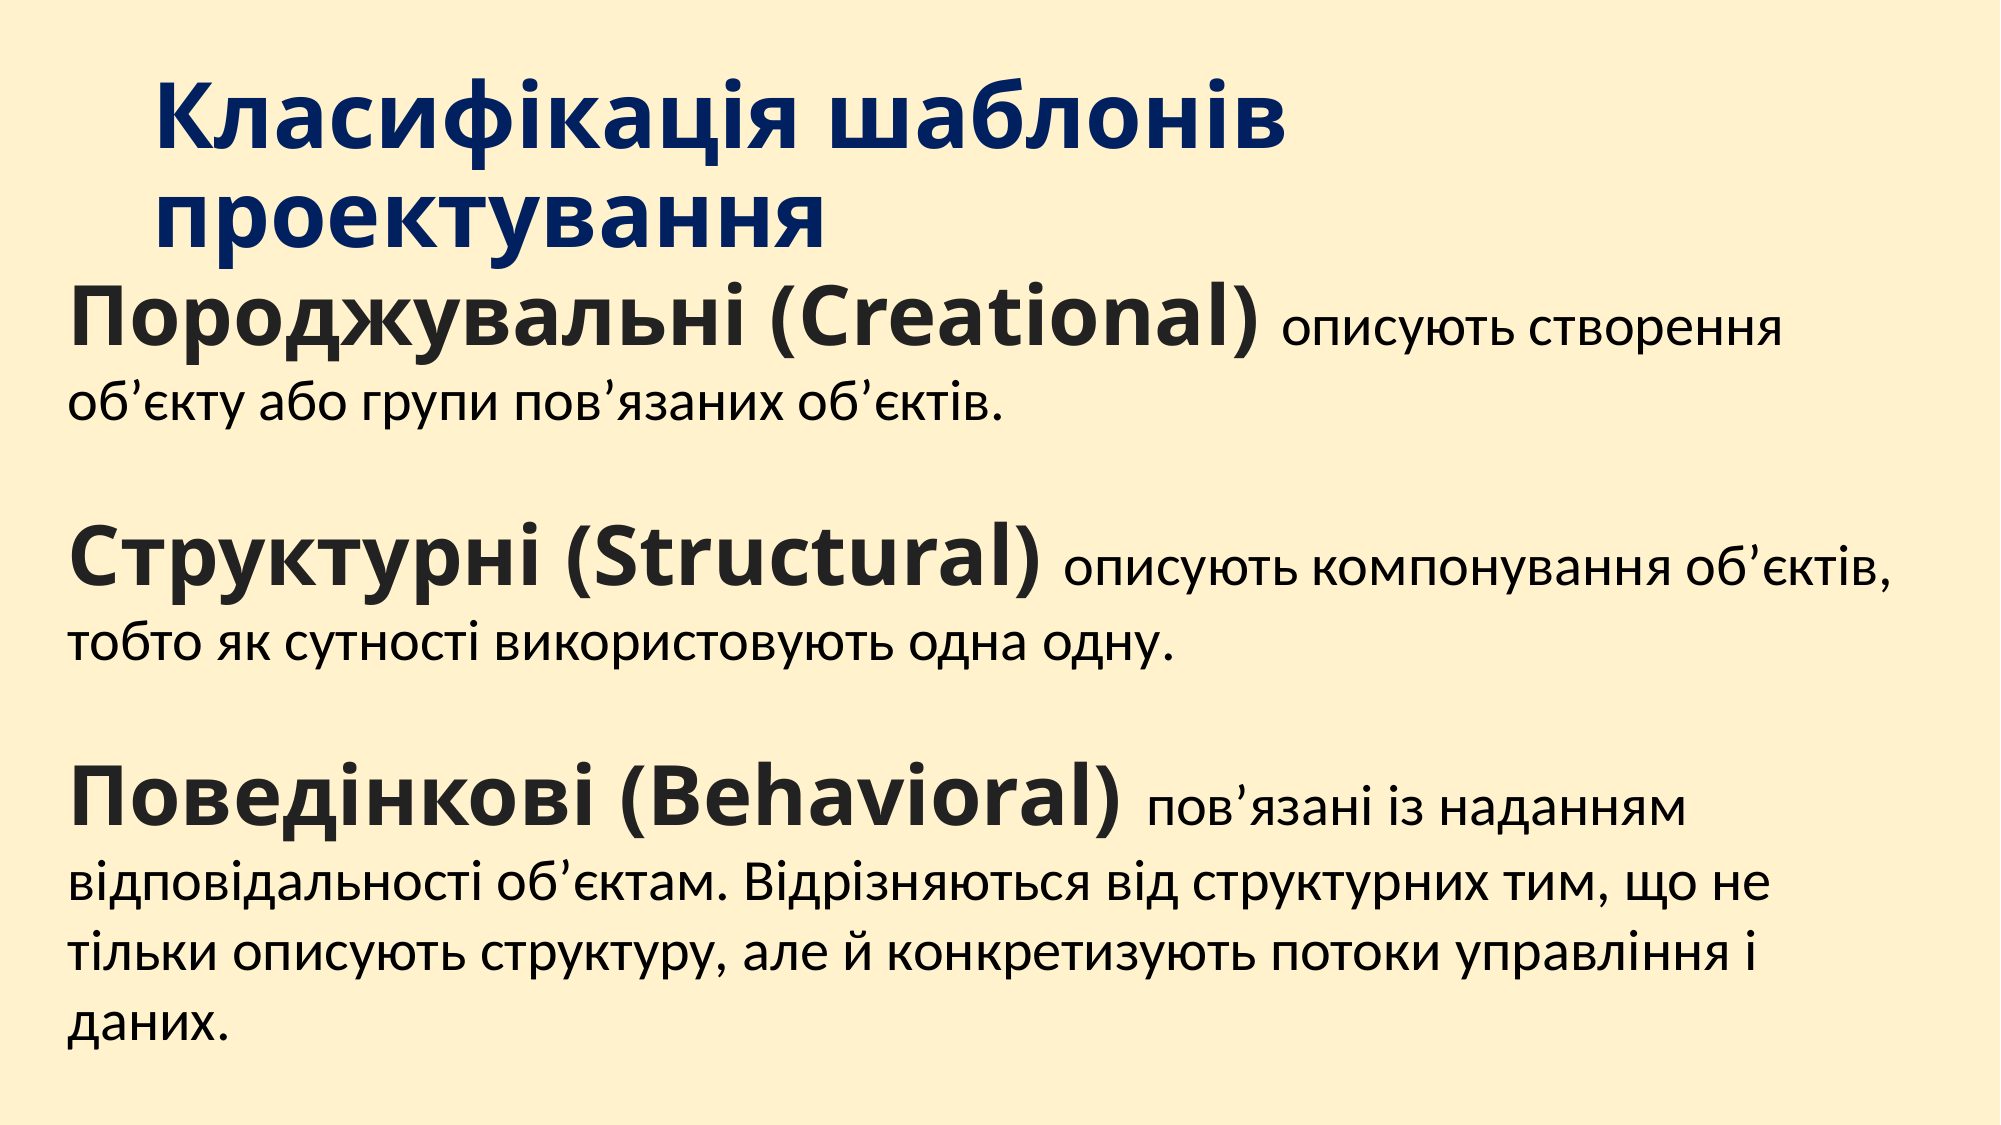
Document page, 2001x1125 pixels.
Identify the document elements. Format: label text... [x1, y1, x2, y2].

text_box Породжувальні (Creational) описують створення об’єкту або групи пов’язаних об’єктів. Структурні (Structural) описують компонування об’єктів, тобто як сутності використовують одна одну. Поведінкові (Behavioral) пов’язані із наданням відповідальності об’єктам. Відрізняються від структурних тим, що не тільки описують структуру, але й конкретизують потоки управління і даних. [53, 254, 1947, 1060]
title Класифікація шаблонів проектування [137, 59, 1863, 254]
